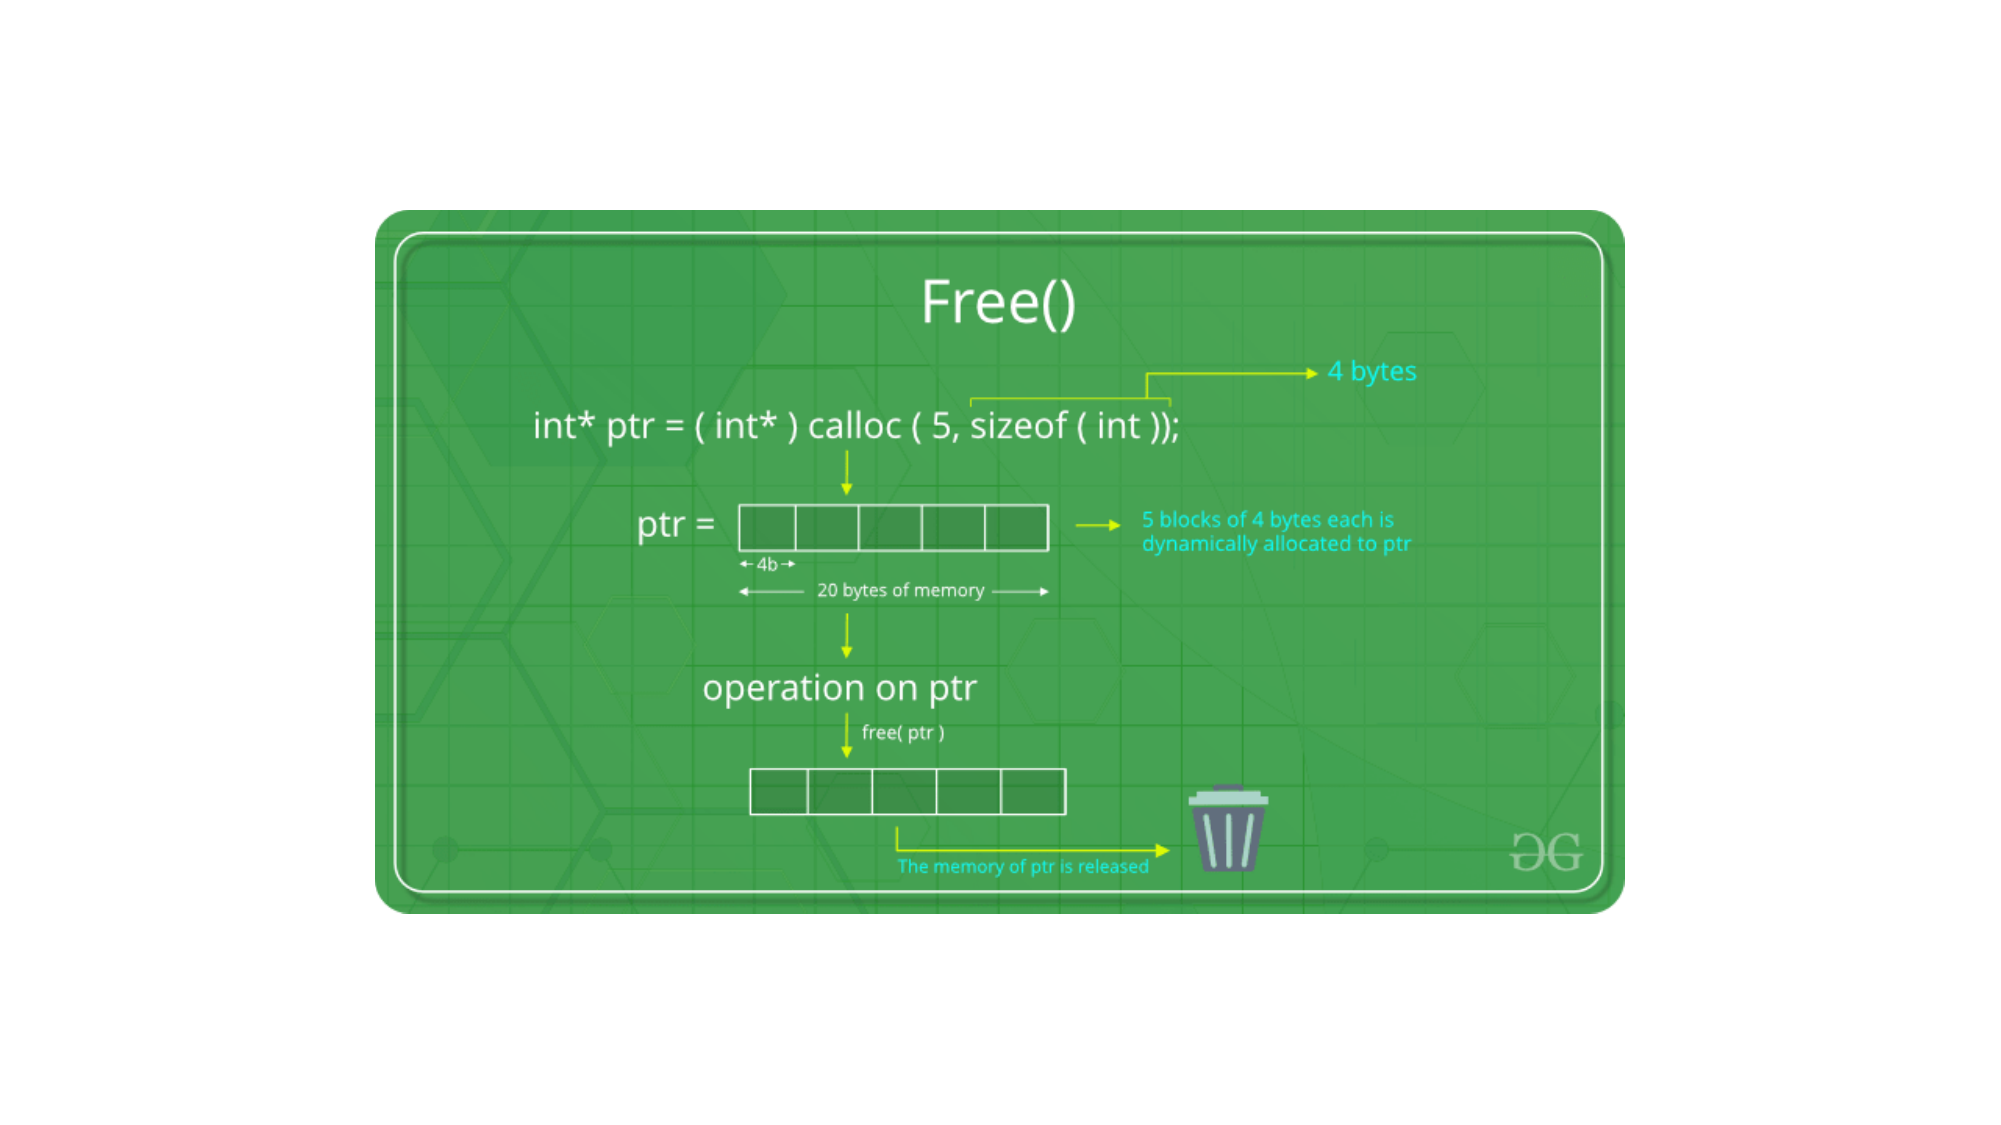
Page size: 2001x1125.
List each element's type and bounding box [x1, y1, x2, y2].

picture [374, 210, 1625, 914]
